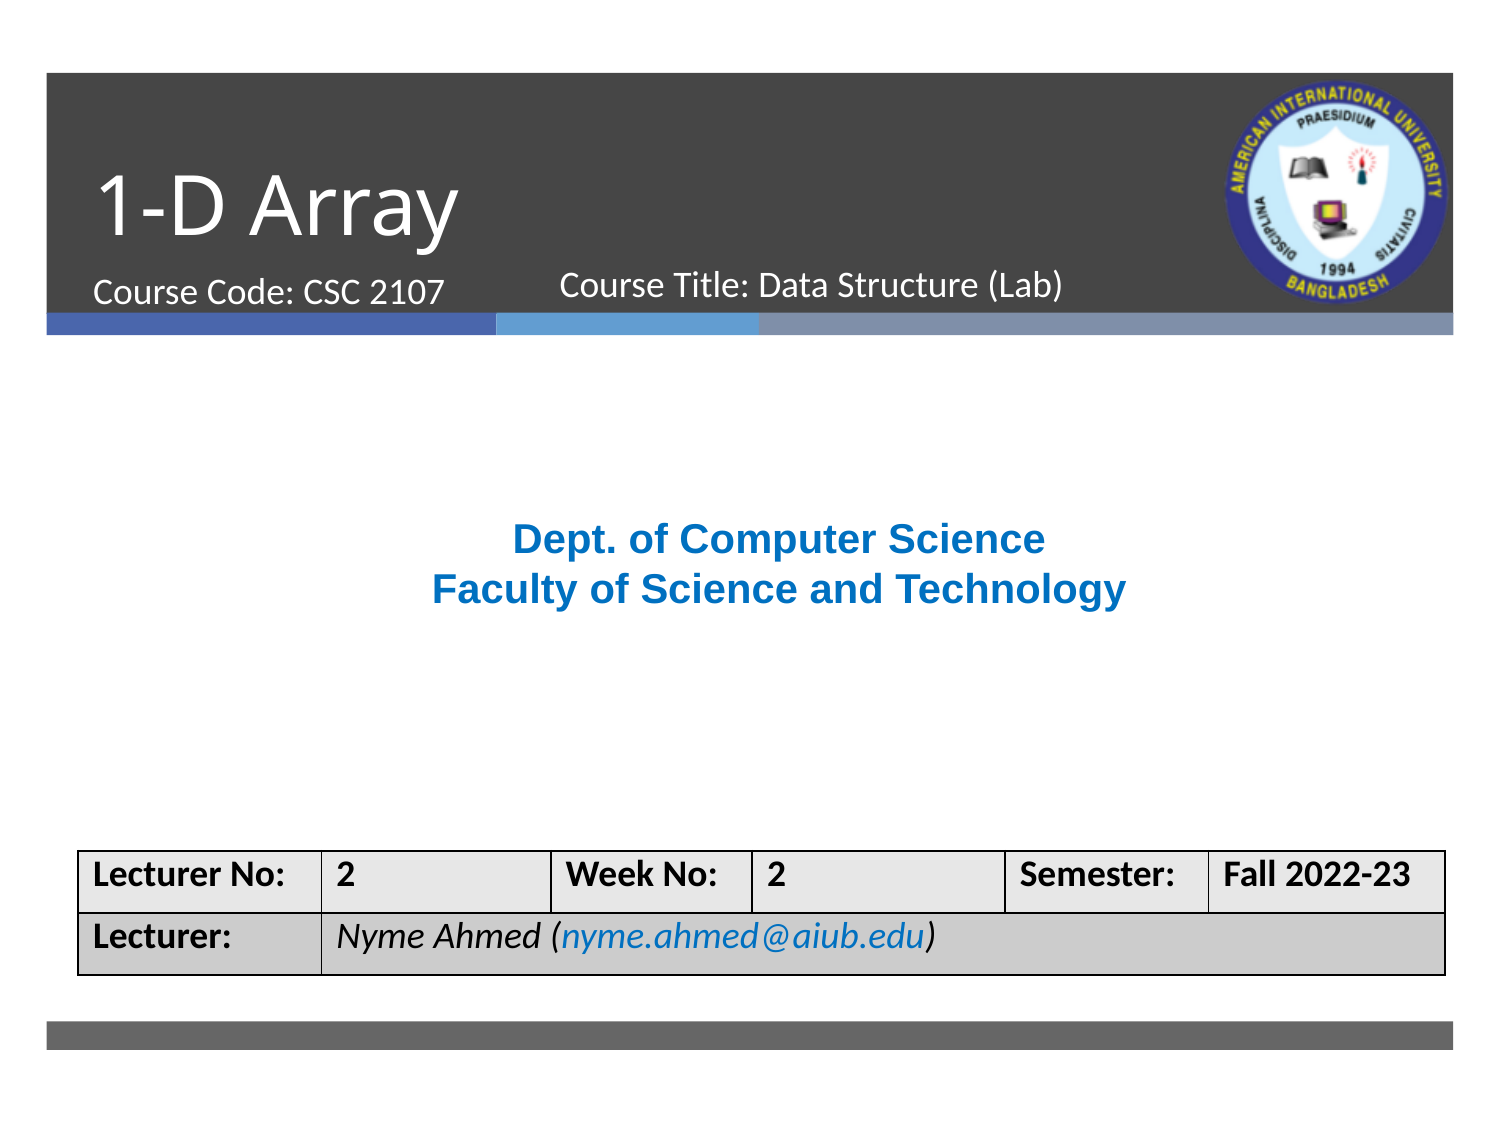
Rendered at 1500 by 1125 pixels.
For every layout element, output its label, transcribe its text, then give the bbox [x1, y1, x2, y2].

table_header Lecturer No: [79, 852, 321, 912]
picture [1220, 75, 1454, 310]
subtitle Course Code: CSC 2107 [78, 259, 536, 339]
text_box Course Title: Data Structure (Lab) [544, 261, 1228, 342]
table_header 2 [753, 852, 1004, 912]
table_cell Lecturer: [79, 914, 321, 974]
title 1-D Array [78, 80, 1360, 260]
text_box Dept. of Computer Science Faculty of Science and Technology [39, 504, 1500, 620]
table_header Week No: [552, 852, 751, 912]
table_header Semester: [1006, 852, 1208, 912]
table_header 2 [322, 852, 550, 912]
table_header Fall 2022-23 [1209, 852, 1444, 912]
table_cell Nyme Ahmed (nyme.ahmed@aiub.edu) [322, 914, 1444, 974]
